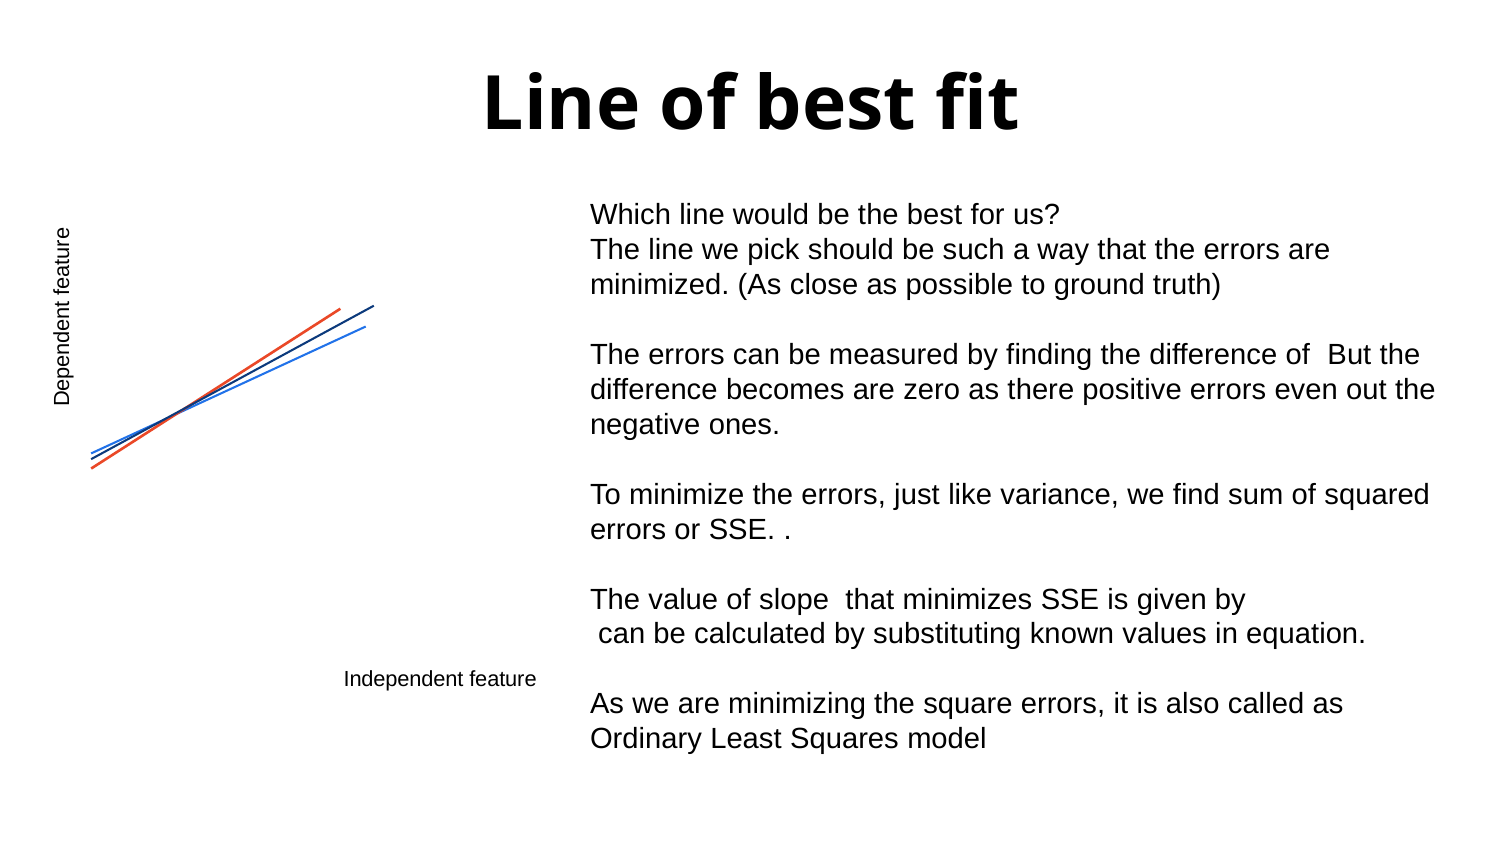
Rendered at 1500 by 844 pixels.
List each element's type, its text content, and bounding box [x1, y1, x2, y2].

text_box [90, 305, 375, 460]
text_box Dependent feature [39, 187, 81, 422]
title Line of best fit [52, 30, 1450, 169]
text_box Independent feature [328, 657, 564, 699]
